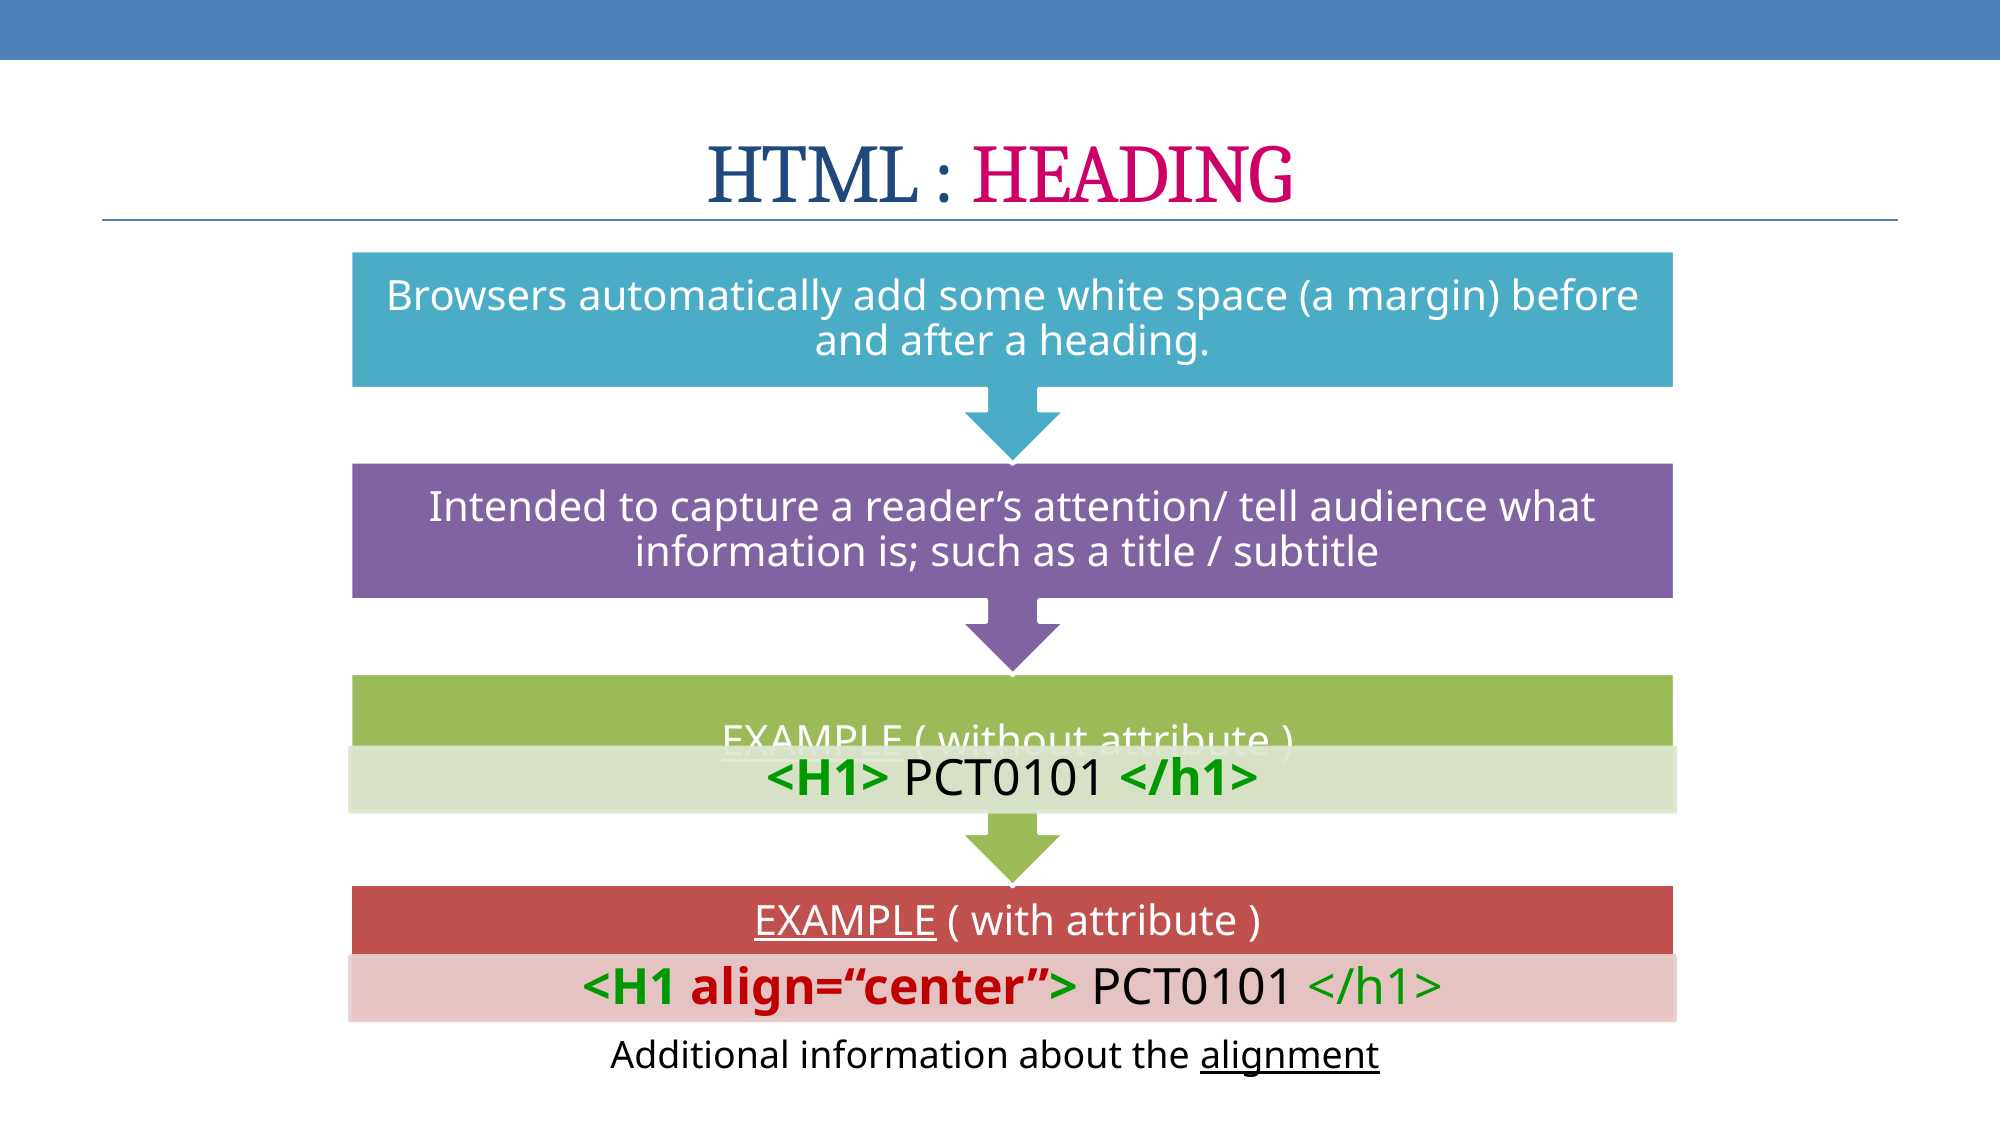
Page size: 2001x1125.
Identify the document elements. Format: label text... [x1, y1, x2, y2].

text_box Additional information about the alignment [432, 1032, 1473, 1083]
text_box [350, 249, 1676, 1024]
title HTML : HEADING [99, 87, 1900, 250]
